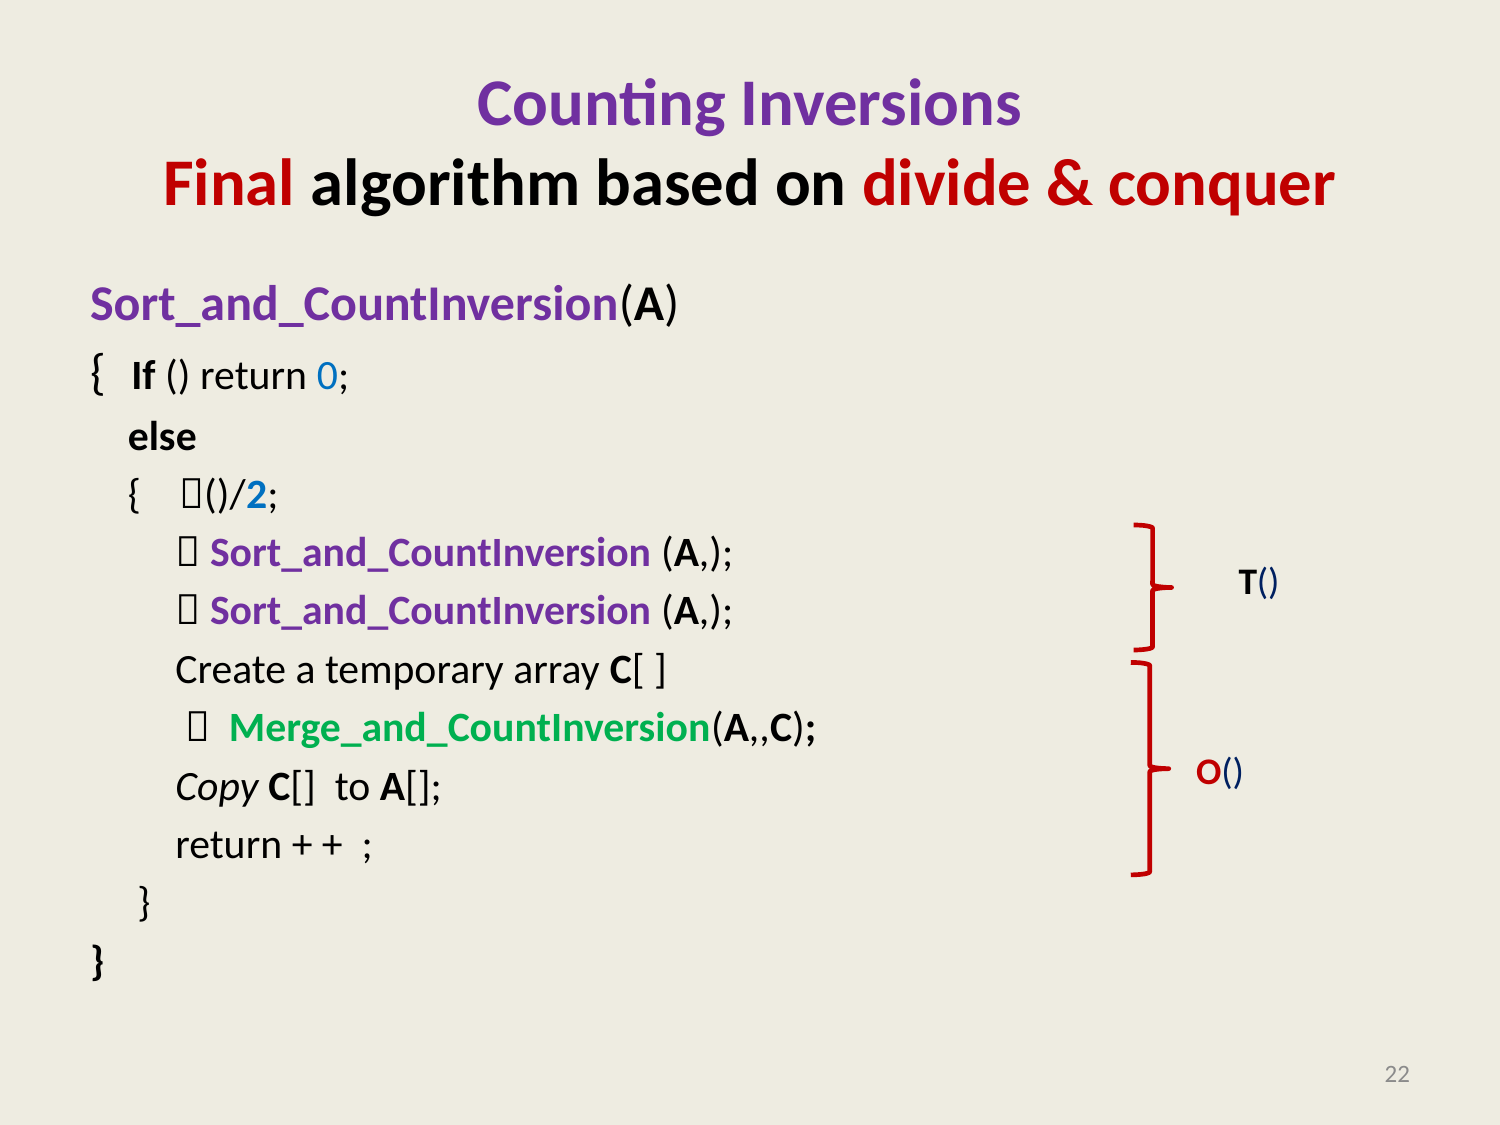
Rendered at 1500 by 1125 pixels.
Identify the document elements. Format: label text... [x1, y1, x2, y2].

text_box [1130, 662, 1272, 876]
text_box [1133, 524, 1339, 651]
slide_number 22 [1074, 1042, 1425, 1103]
title Counting Inversions Final algorithm based on divide & conquer [75, 45, 1425, 233]
